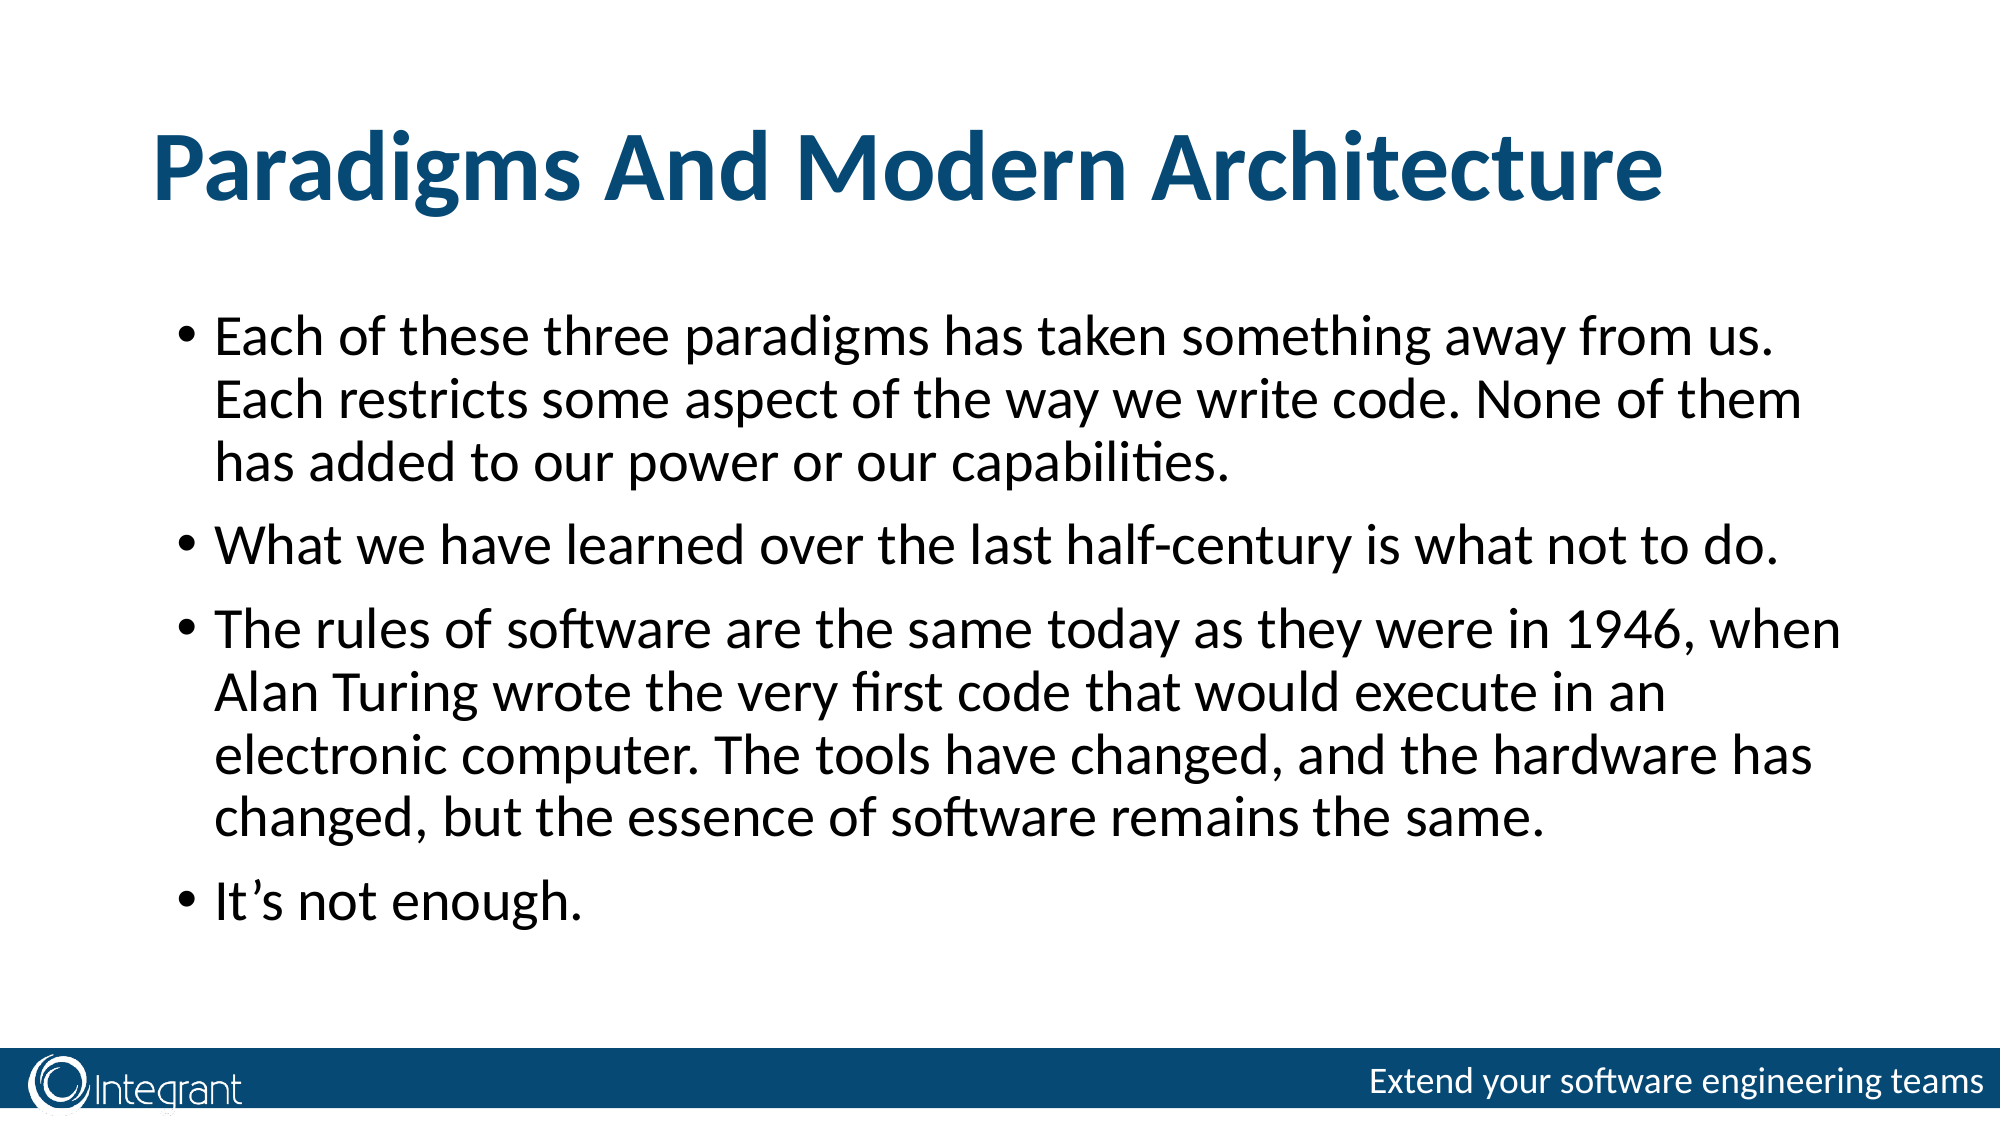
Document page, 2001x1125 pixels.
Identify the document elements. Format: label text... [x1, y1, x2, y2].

list Each of these three paradigms has taken something away from us. Each restricts some aspect of the way we write code. None of them has added to our power or our capabilities. What we have learned over the last half-century is what not to do. The rules of software are the same today as they were in 1946, when Alan Turing wrote the very first code that would execute in an electronic computer. The tools have changed, and the hardware has changed, but the essence of software remains the same. It’s not enough. [161, 297, 1887, 1012]
picture [28, 1054, 242, 1116]
title Paradigms And Modern Architecture [137, 59, 1863, 278]
text_box [149, 237, 1875, 952]
